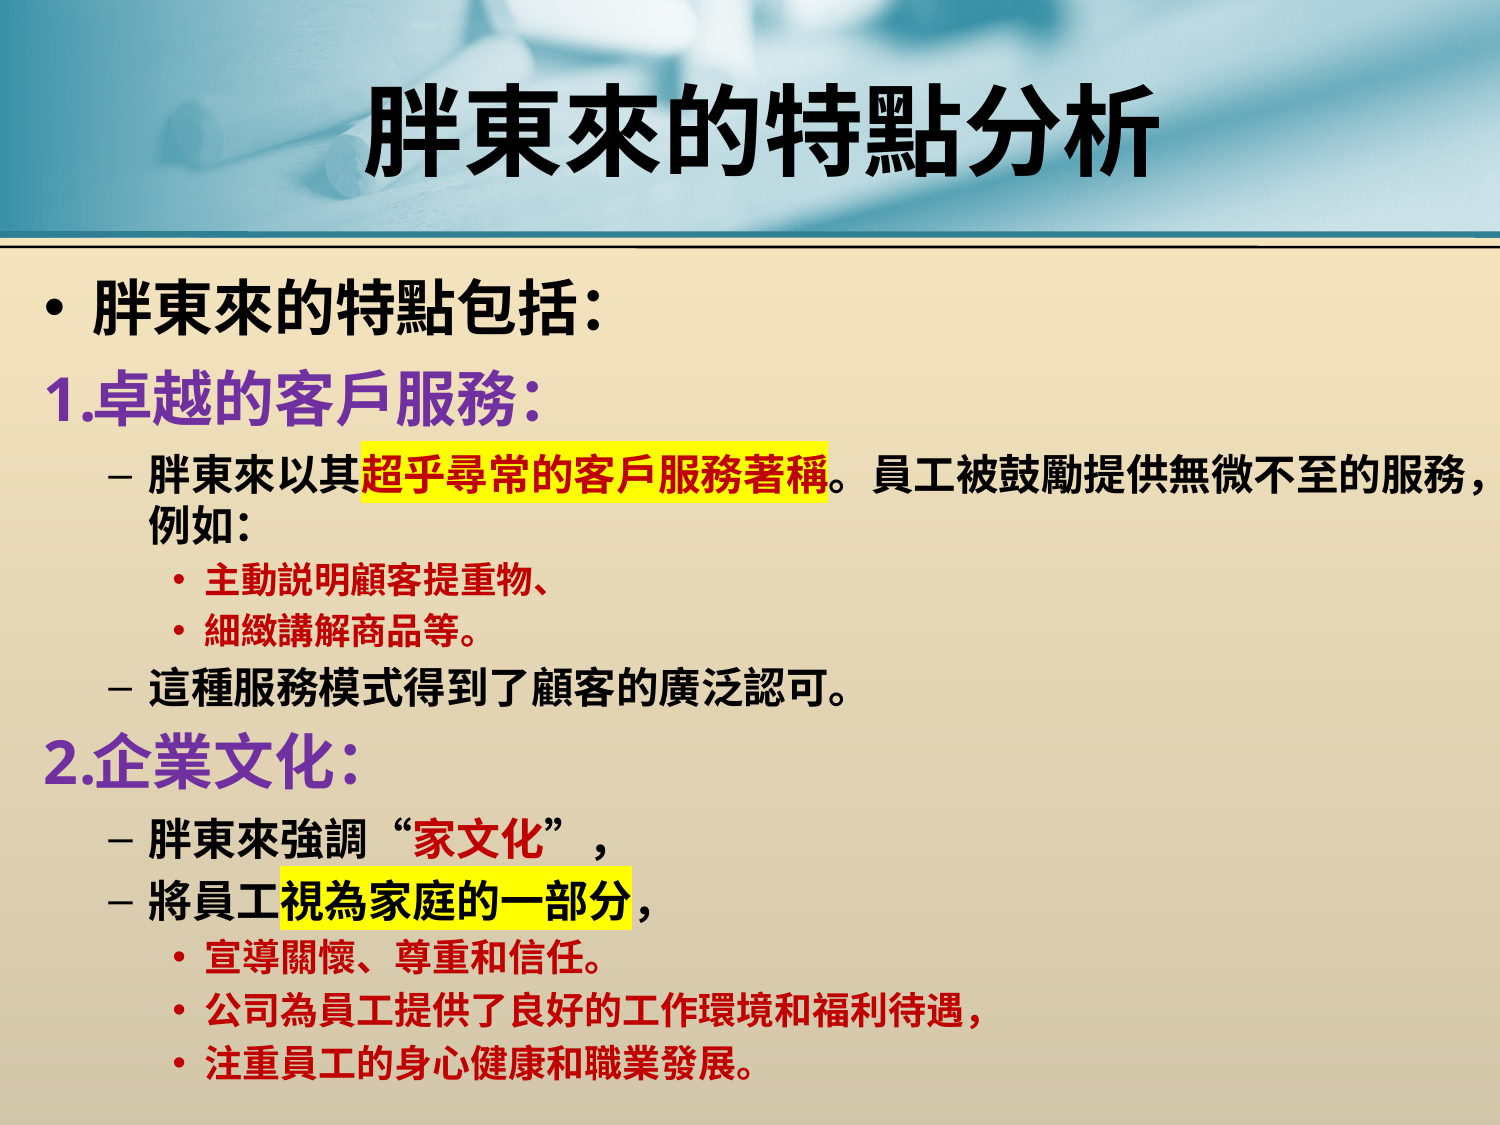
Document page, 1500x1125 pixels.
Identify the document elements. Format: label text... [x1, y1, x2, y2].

title 胖東來的特點分析 [45, 24, 1481, 233]
list 胖東來的特點包括： 卓越的客戶服務： 胖東來以其超乎尋常的客戶服務著稱。員工被鼓勵提供無微不至的服務，例如： 主動説明顧客提重物、 細緻講解商品等。 這種服務模式得到了顧客的廣泛認可。 企業文化： 胖東來強調“家文化”， 將員工視為家庭的一部分， 宣導關懷、尊重和信任。 公司為員工提供了良好的工作環境和福利待遇， 注重員工的身心健康和職業發展。 [29, 262, 1481, 1103]
